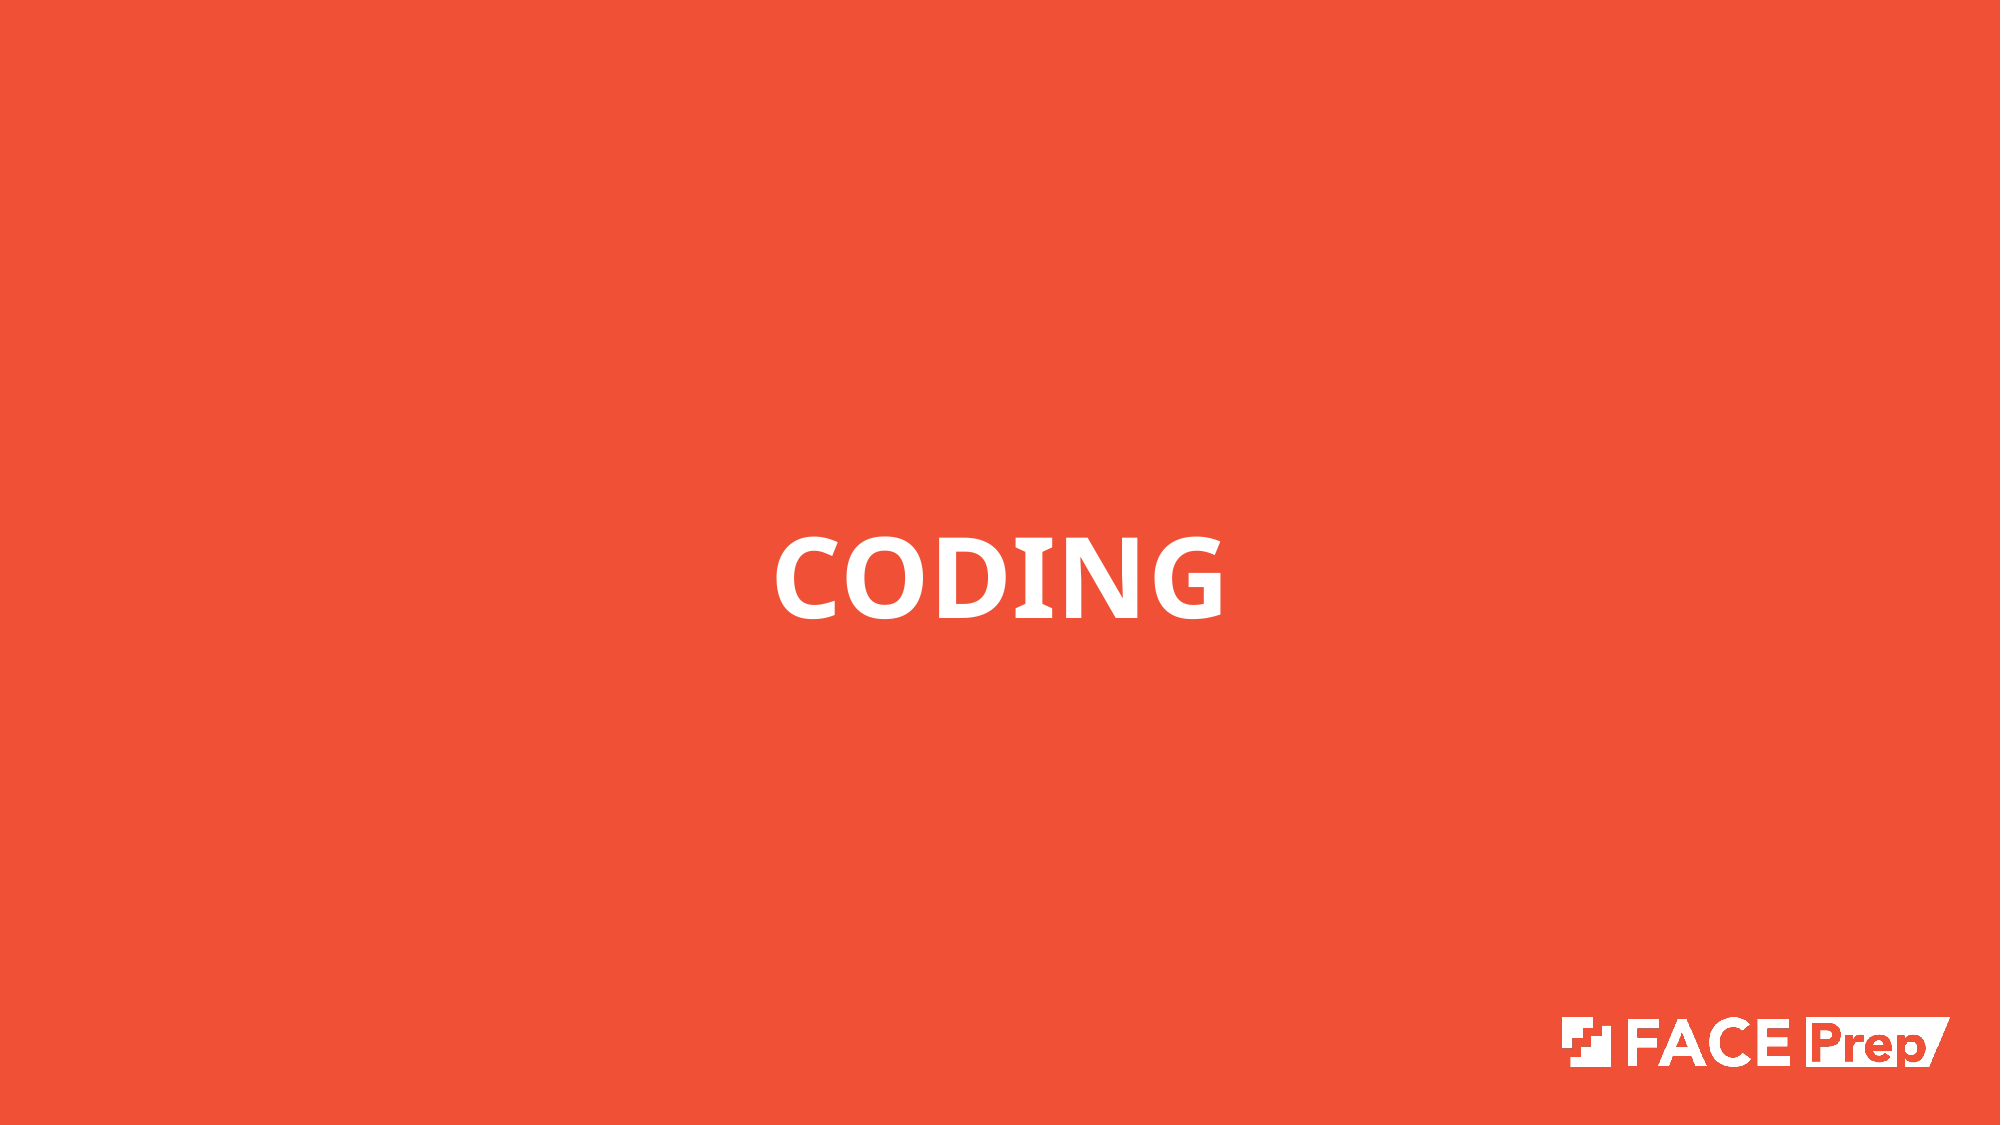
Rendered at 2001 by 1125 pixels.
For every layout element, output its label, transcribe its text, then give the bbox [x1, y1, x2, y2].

picture [1562, 1017, 1950, 1067]
text_box CODING [0, 501, 2000, 645]
